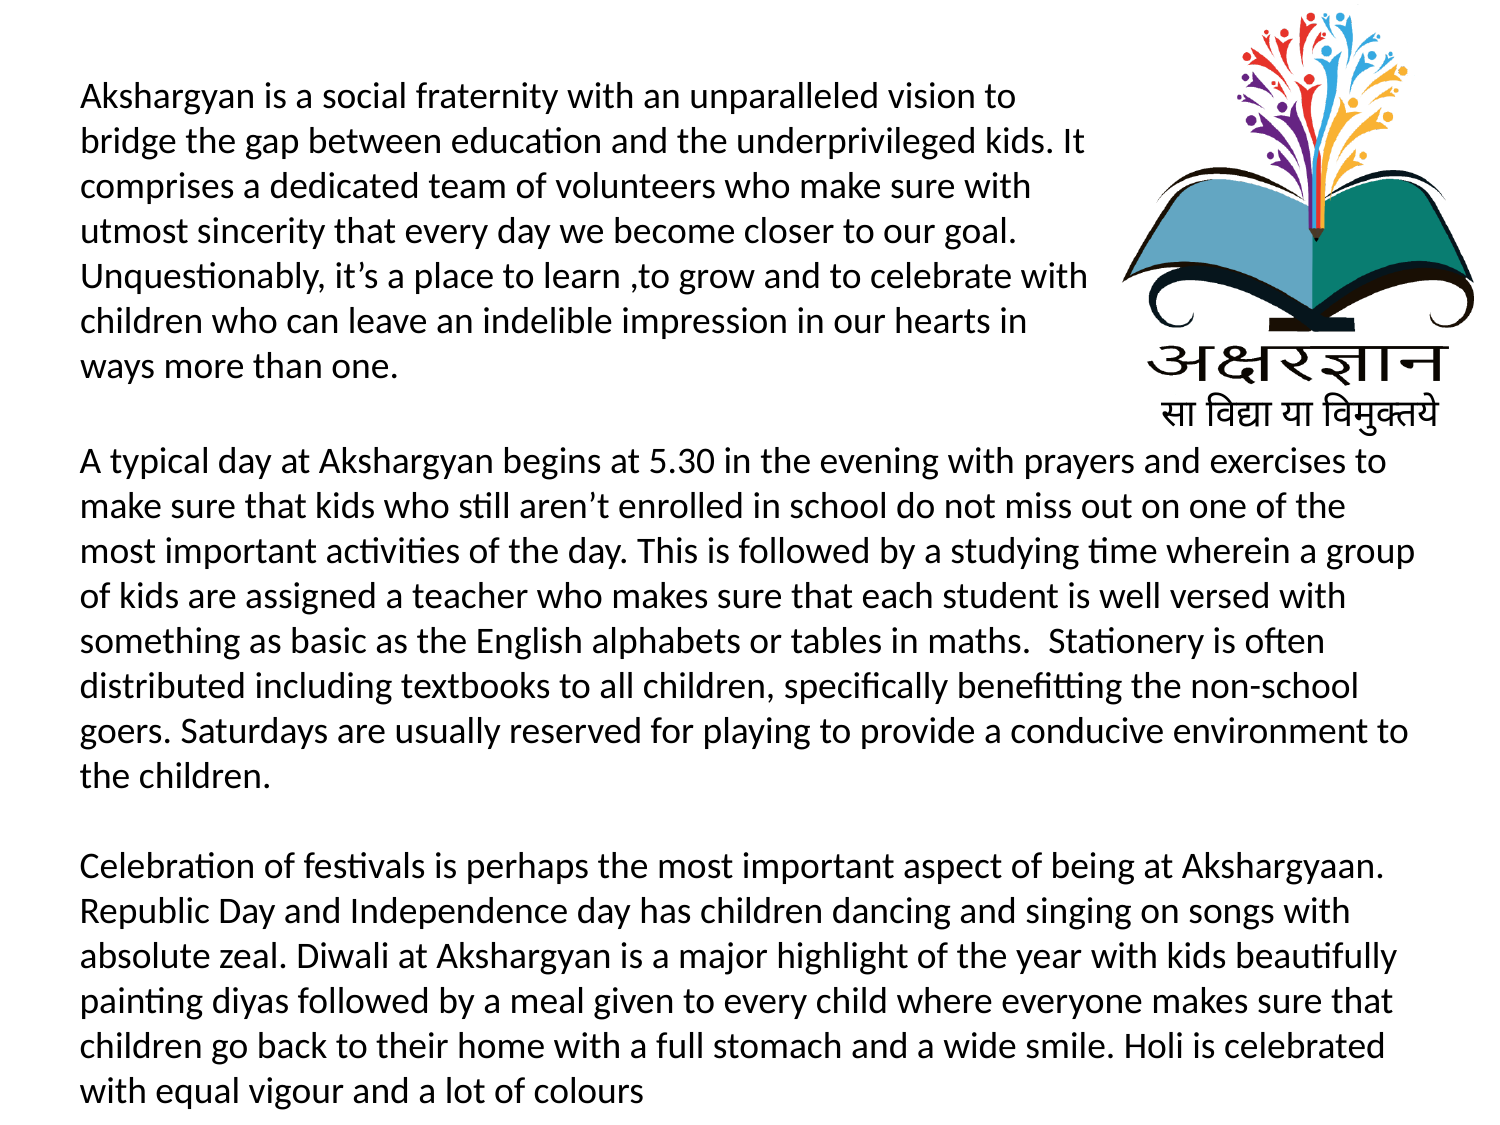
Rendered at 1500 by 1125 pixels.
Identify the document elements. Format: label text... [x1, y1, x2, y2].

text_box A typical day at Akshargyan begins at 5.30 in the evening with prayers and exercises to make sure that kids who still aren’t enrolled in school do not miss out on one of the most important activities of the day. This is followed by a studying time wherein a group of kids are assigned a teacher who makes sure that each student is well versed with something as basic as the English alphabets or tables in maths. Stationery is often distributed including textbooks to all children, specifically benefitting the non-school goers. Saturdays are usually reserved for playing to provide a conducive environment to the children. Celebration of festivals is perhaps the most important aspect of being at Akshargyaan. Republic Day and Independence day has children dancing and singing on songs with absolute zeal. Diwali at Akshargyan is a major highlight of the year with kids beautifully painting diyas followed by a meal given to every child where everyone makes sure that children go back to their home with a full stomach and a wide smile. Holi is celebrated with equal vigour and a lot of colours [64, 428, 1436, 1125]
picture [936, 0, 1500, 814]
title Akshargyan is a social fraternity with an unparalleled vision to bridge the gap between education and the underprivileged kids. It comprises a dedicated team of volunteers who make sure with utmost sincerity that every day we become closer to our goal. Unquestionably, it’s a place to learn ,to grow and to celebrate with children who can leave an indelible impression in our hearts in ways more than one. [64, 85, 930, 417]
